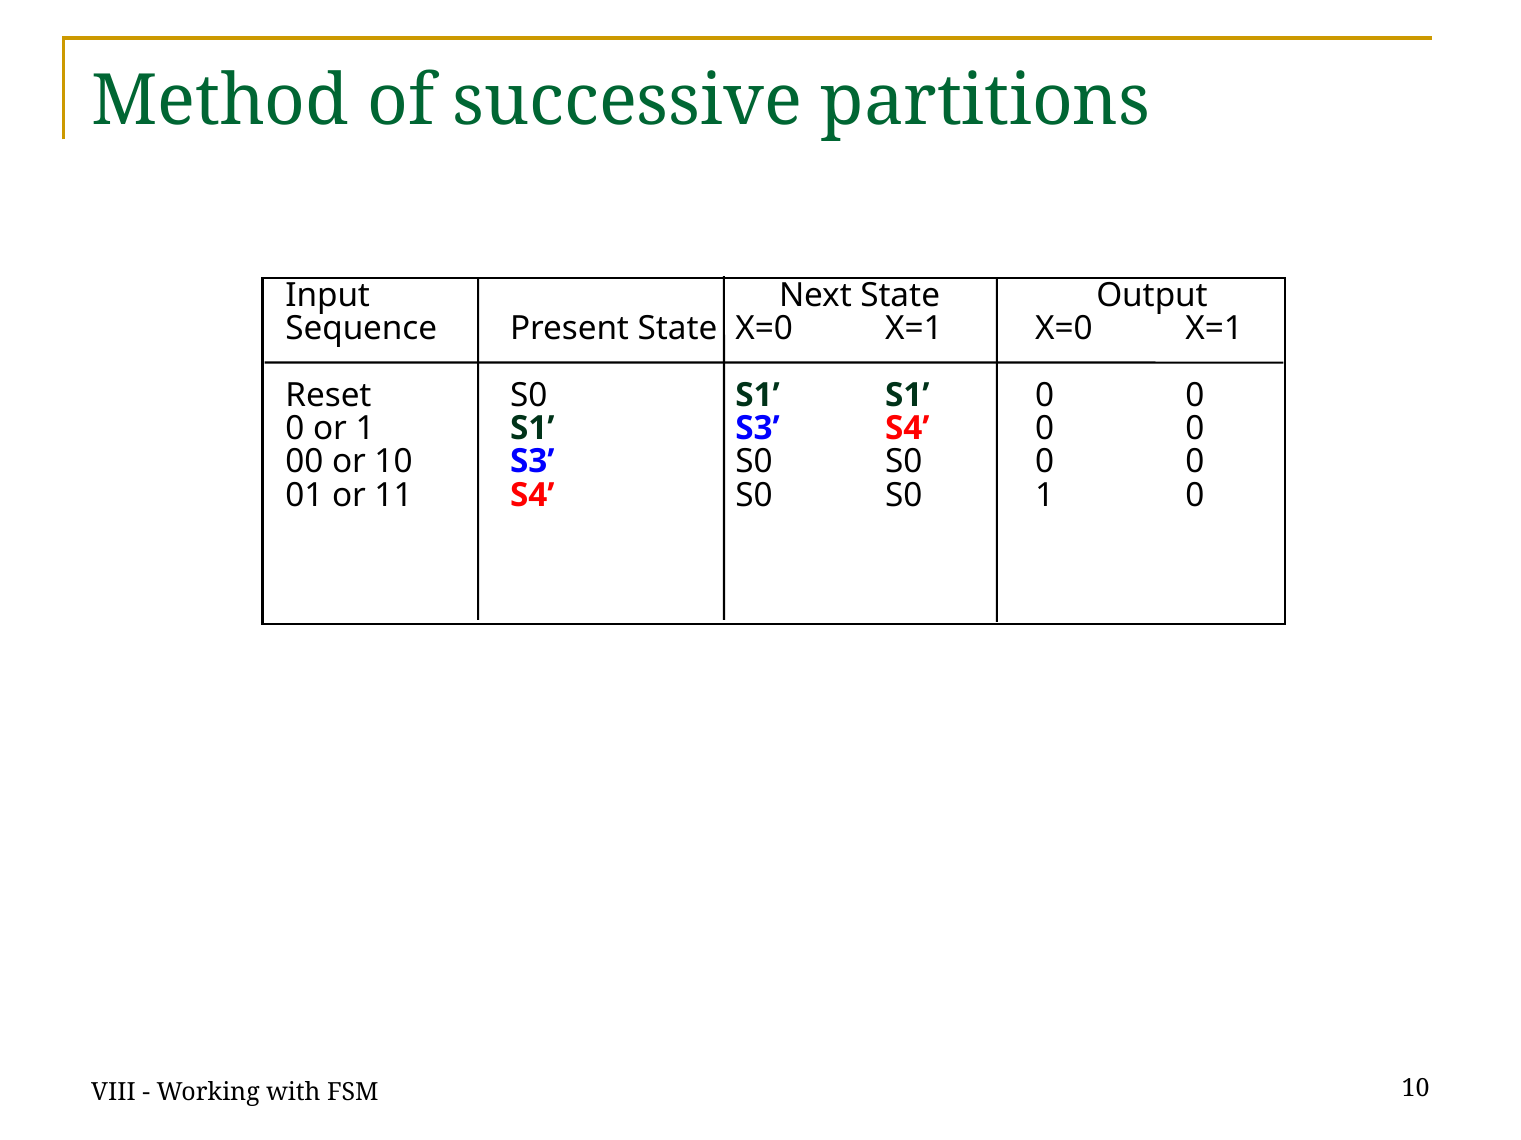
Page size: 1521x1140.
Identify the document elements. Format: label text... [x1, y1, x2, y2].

slide_number VIII - Working with FSM [76, 1037, 431, 1114]
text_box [262, 274, 1304, 630]
slide_number 10 [1089, 1037, 1445, 1114]
title Method of successive partitions [76, 46, 1445, 236]
